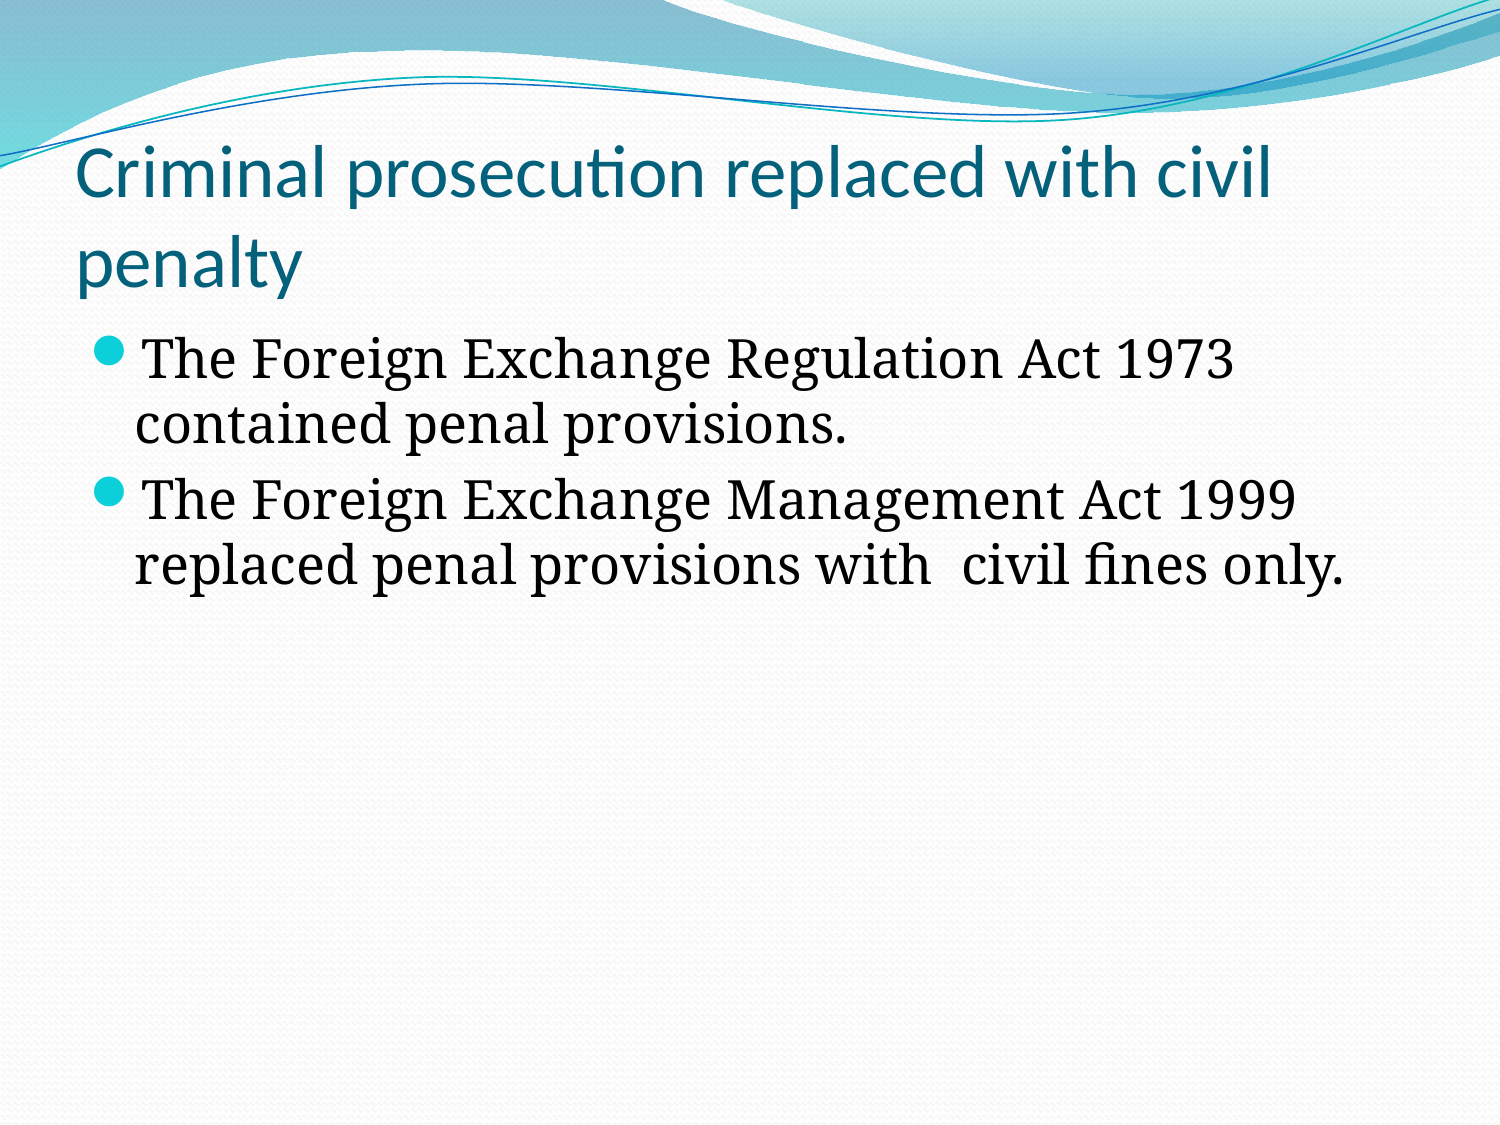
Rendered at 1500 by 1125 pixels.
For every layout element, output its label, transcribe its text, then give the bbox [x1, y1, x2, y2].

title Criminal prosecution replaced with civil penalty [75, 115, 1425, 303]
list The Foreign Exchange Regulation Act 1973 contained penal provisions. The Foreign Exchange Management Act 1999 replaced penal provisions with civil fines only. [75, 317, 1425, 1038]
